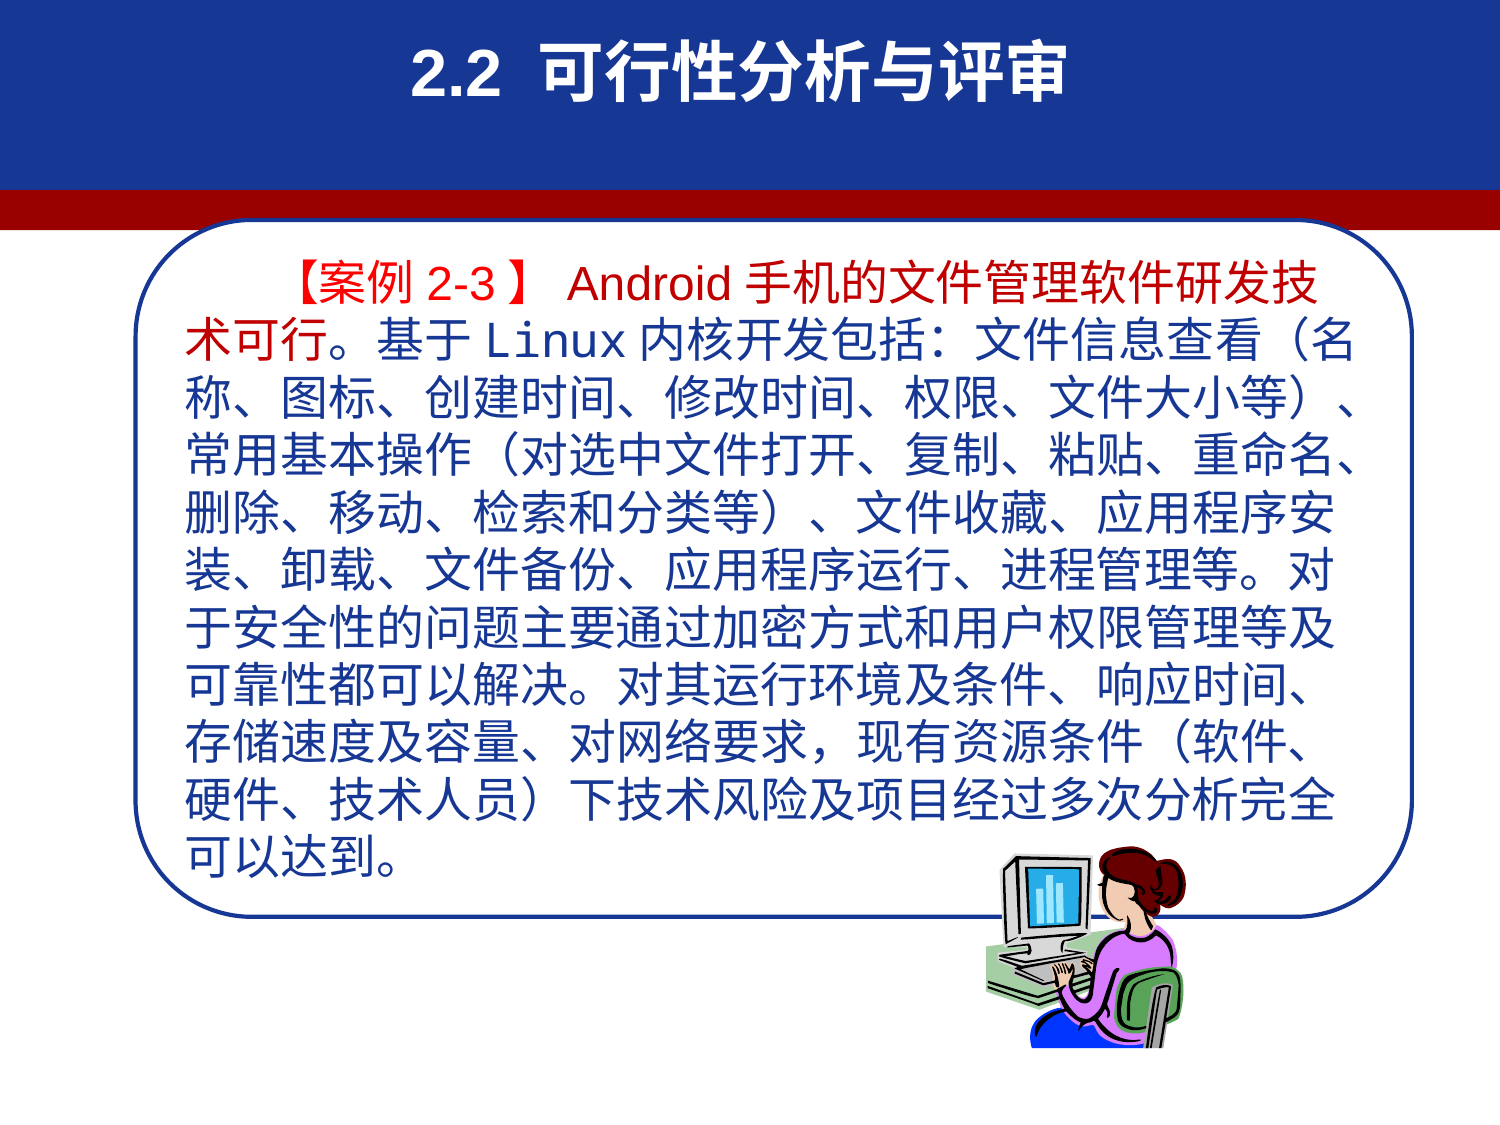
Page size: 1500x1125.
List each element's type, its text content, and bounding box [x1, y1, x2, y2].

text_box 2.2 可行性分析与评审 [70, 26, 1412, 114]
text_box 【案例2-3】Android手机的文件管理软件研发技术可行。基于Linux内核开发包括：文件信息查看（名称、图标、创建时间、修改时间、权限、文件大小等）、常用基本操作（对选中文件打开、复制、粘贴、重命名、删除、移动、检索和分类等）、文件收藏、应用程序安装、卸载、文件备份、应用程序运行、进程管理等。对于安全性的问题主要通过加密方式和用户权限管理等及可靠性都可以解决。对其运行环境及条件、响应时间、存储速度及容量、对网络要求，现有资源条件（软件、硬件、技术人员）下技术风险及项目经过多次分析完全可以达到。 [133, 217, 1414, 919]
picture [985, 845, 1187, 1051]
